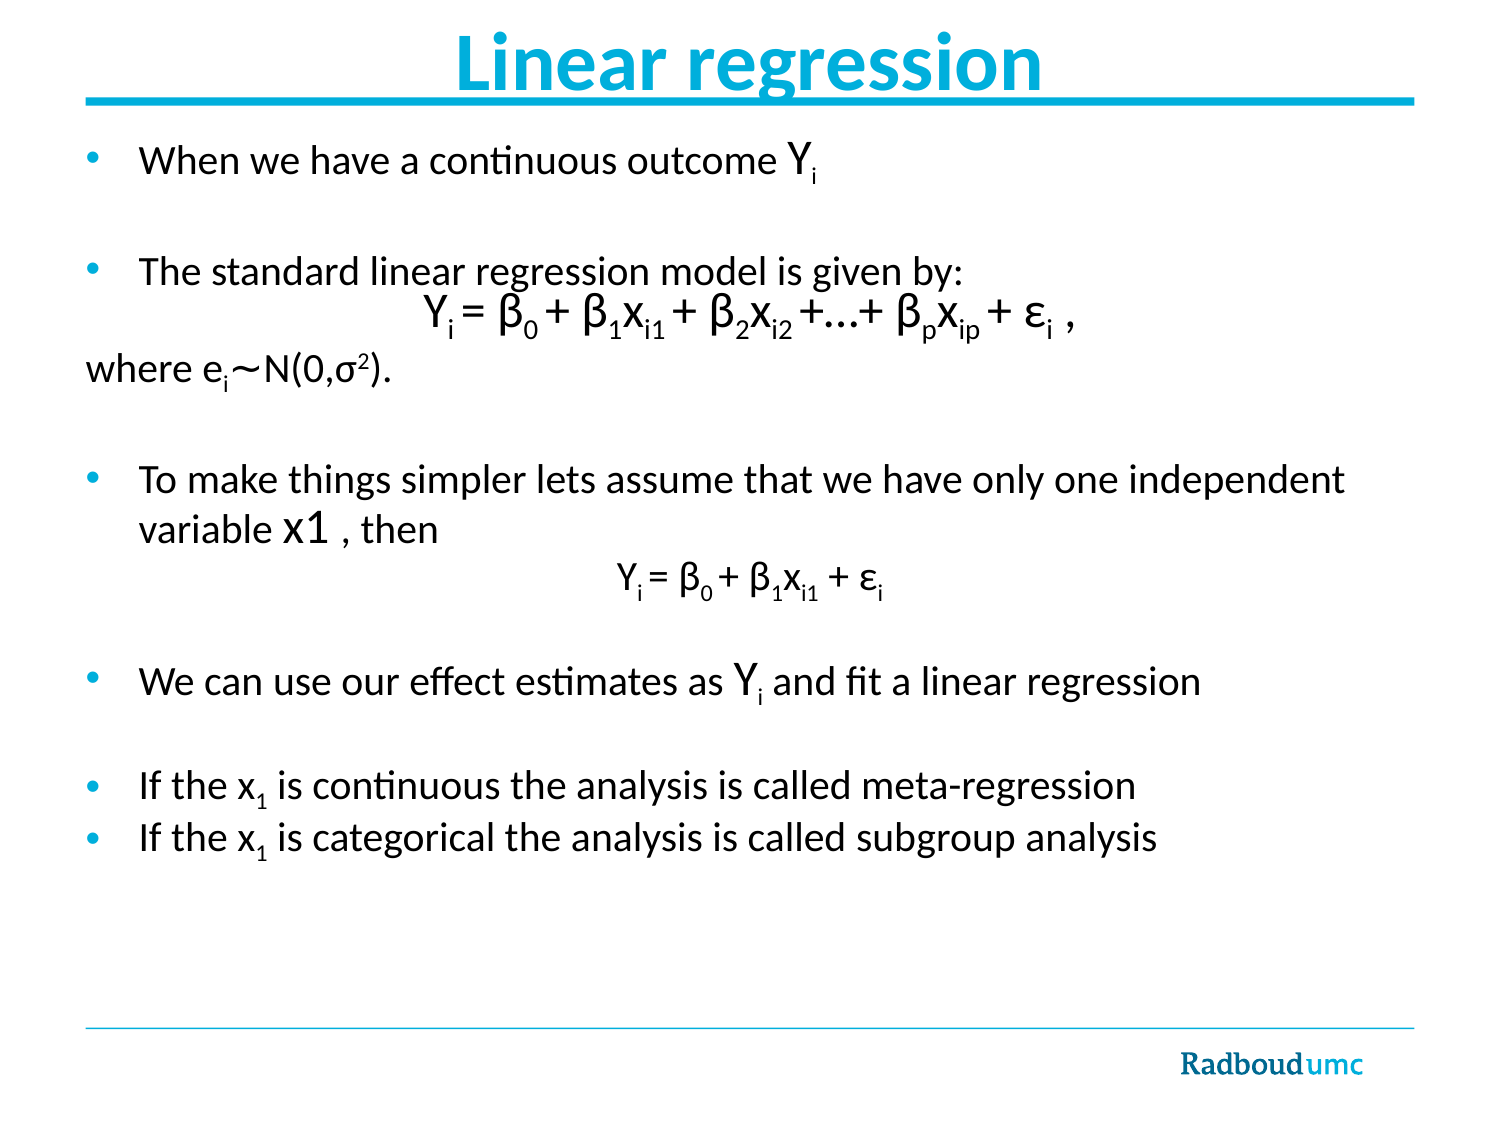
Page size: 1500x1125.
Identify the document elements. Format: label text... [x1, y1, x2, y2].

list When we have a continuous outcome Yi The standard linear regression model is given by: Yi = β0 + β1xi1 + β2xi2 +…+ βpxip + εi , where ei∼N(0,σ2). To make things simpler lets assume that we have only one independent variable x1 , then Yi = β0 + β1xi1 + εi We can use our effect estimates as Yi and fit a linear regression If the x1 is continuous the analysis is called meta-regression If the x1 is categorical the analysis is called subgroup analysis [85, 137, 1415, 1000]
title Linear regression [85, 19, 1415, 107]
